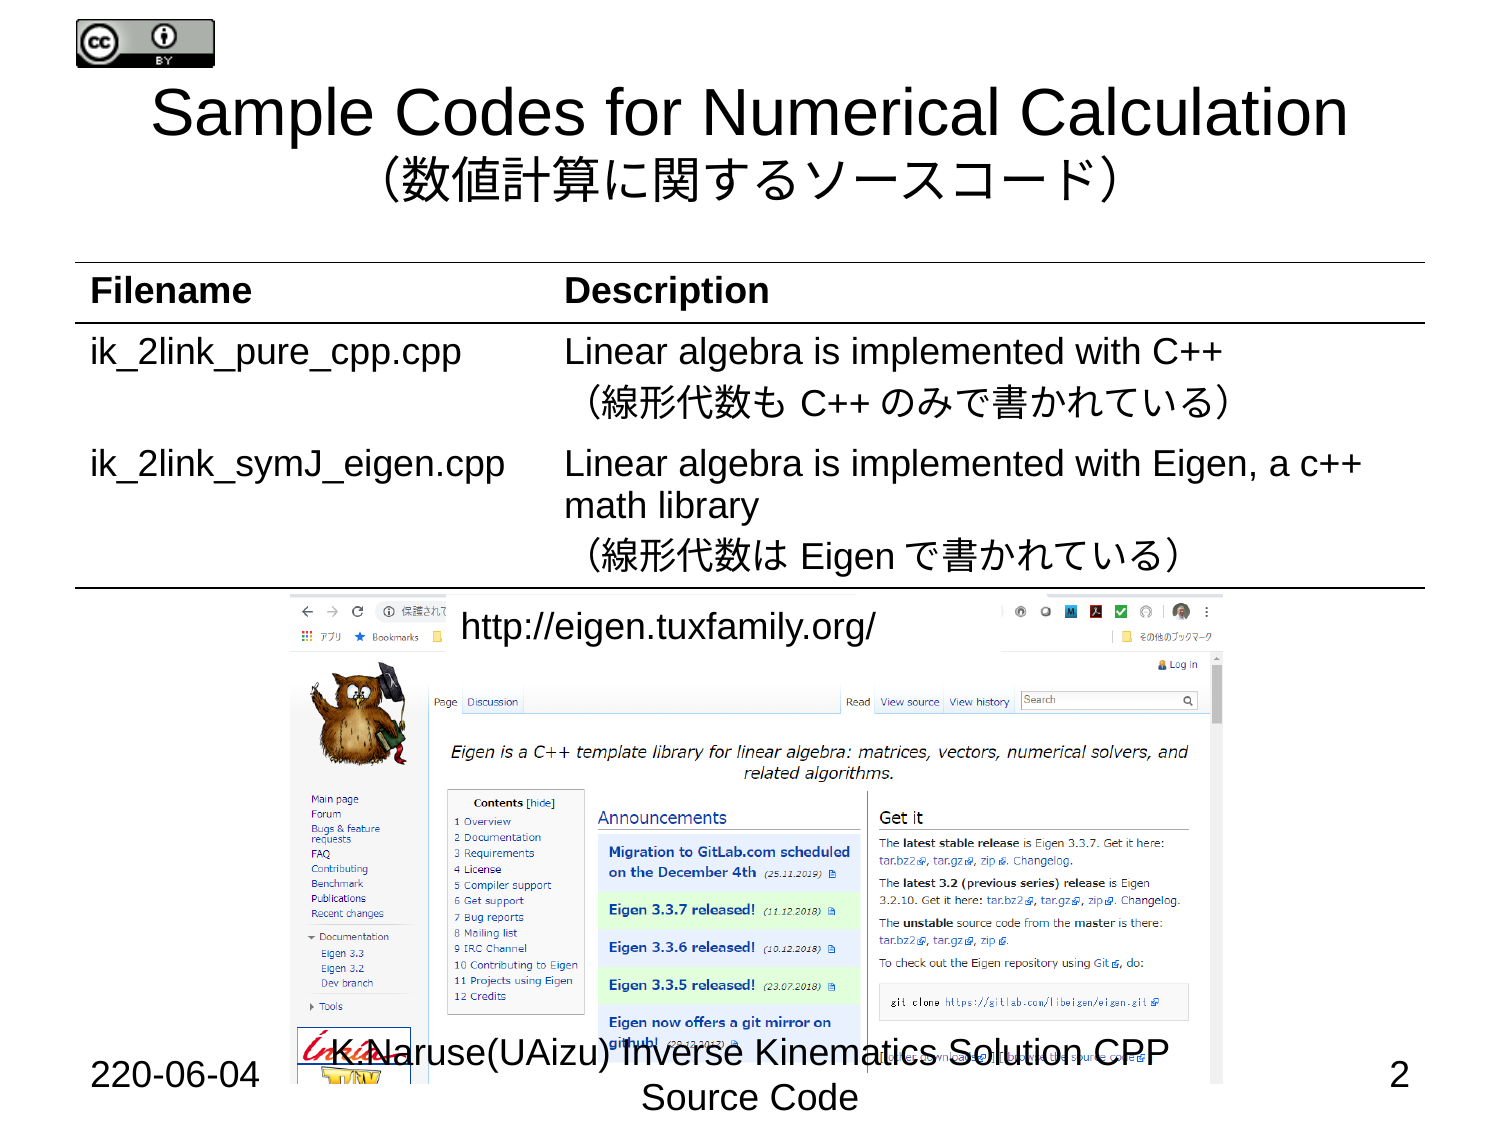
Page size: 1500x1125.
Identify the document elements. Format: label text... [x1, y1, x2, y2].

title Sample Codes for Numerical Calculation （数値計算に関するソースコード） [75, 45, 1425, 233]
table_header Description [549, 263, 1425, 322]
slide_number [75, 1042, 302, 1103]
picture [76, 19, 215, 45]
footer K.Naruse(UAizu) Inverse Kinematics Solution CPP Source Code [312, 1092, 1188, 1103]
table_header Filename [75, 263, 549, 322]
table_cell Linear algebra is implemented with Eigen, a c++ math library （線形代数はEigenで書かれている） [549, 435, 1425, 587]
table_cell ik_2link_symJ_eigen.cpp [75, 435, 549, 587]
slide_number 2 [1198, 1042, 1425, 1103]
picture [290, 594, 1223, 1084]
table_cell Linear algebra is implemented with C++ （線形代数もC++のみで書かれている） [549, 324, 1425, 435]
table_cell ik_2link_pure_cpp.cpp [75, 324, 549, 435]
